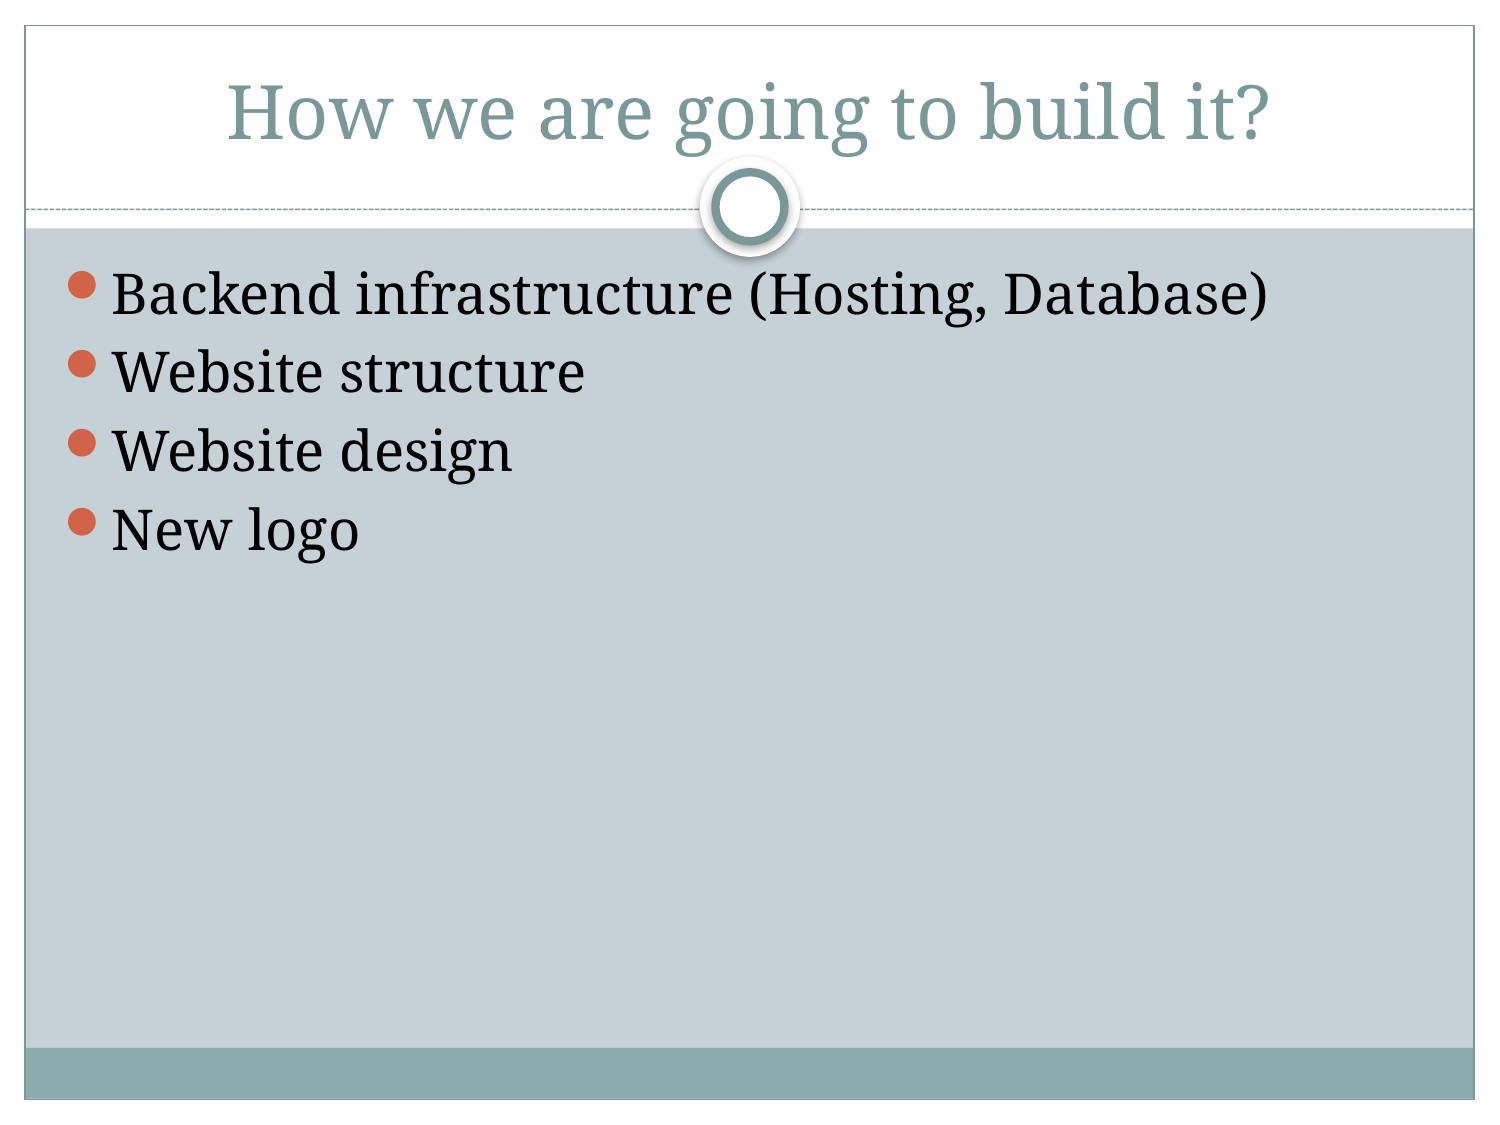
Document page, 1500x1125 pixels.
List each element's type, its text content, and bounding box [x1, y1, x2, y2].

title How we are going to build it? [49, 37, 1450, 162]
list Backend infrastructure (Hosting, Database) Website structure Website design New logo [49, 250, 1445, 1001]
